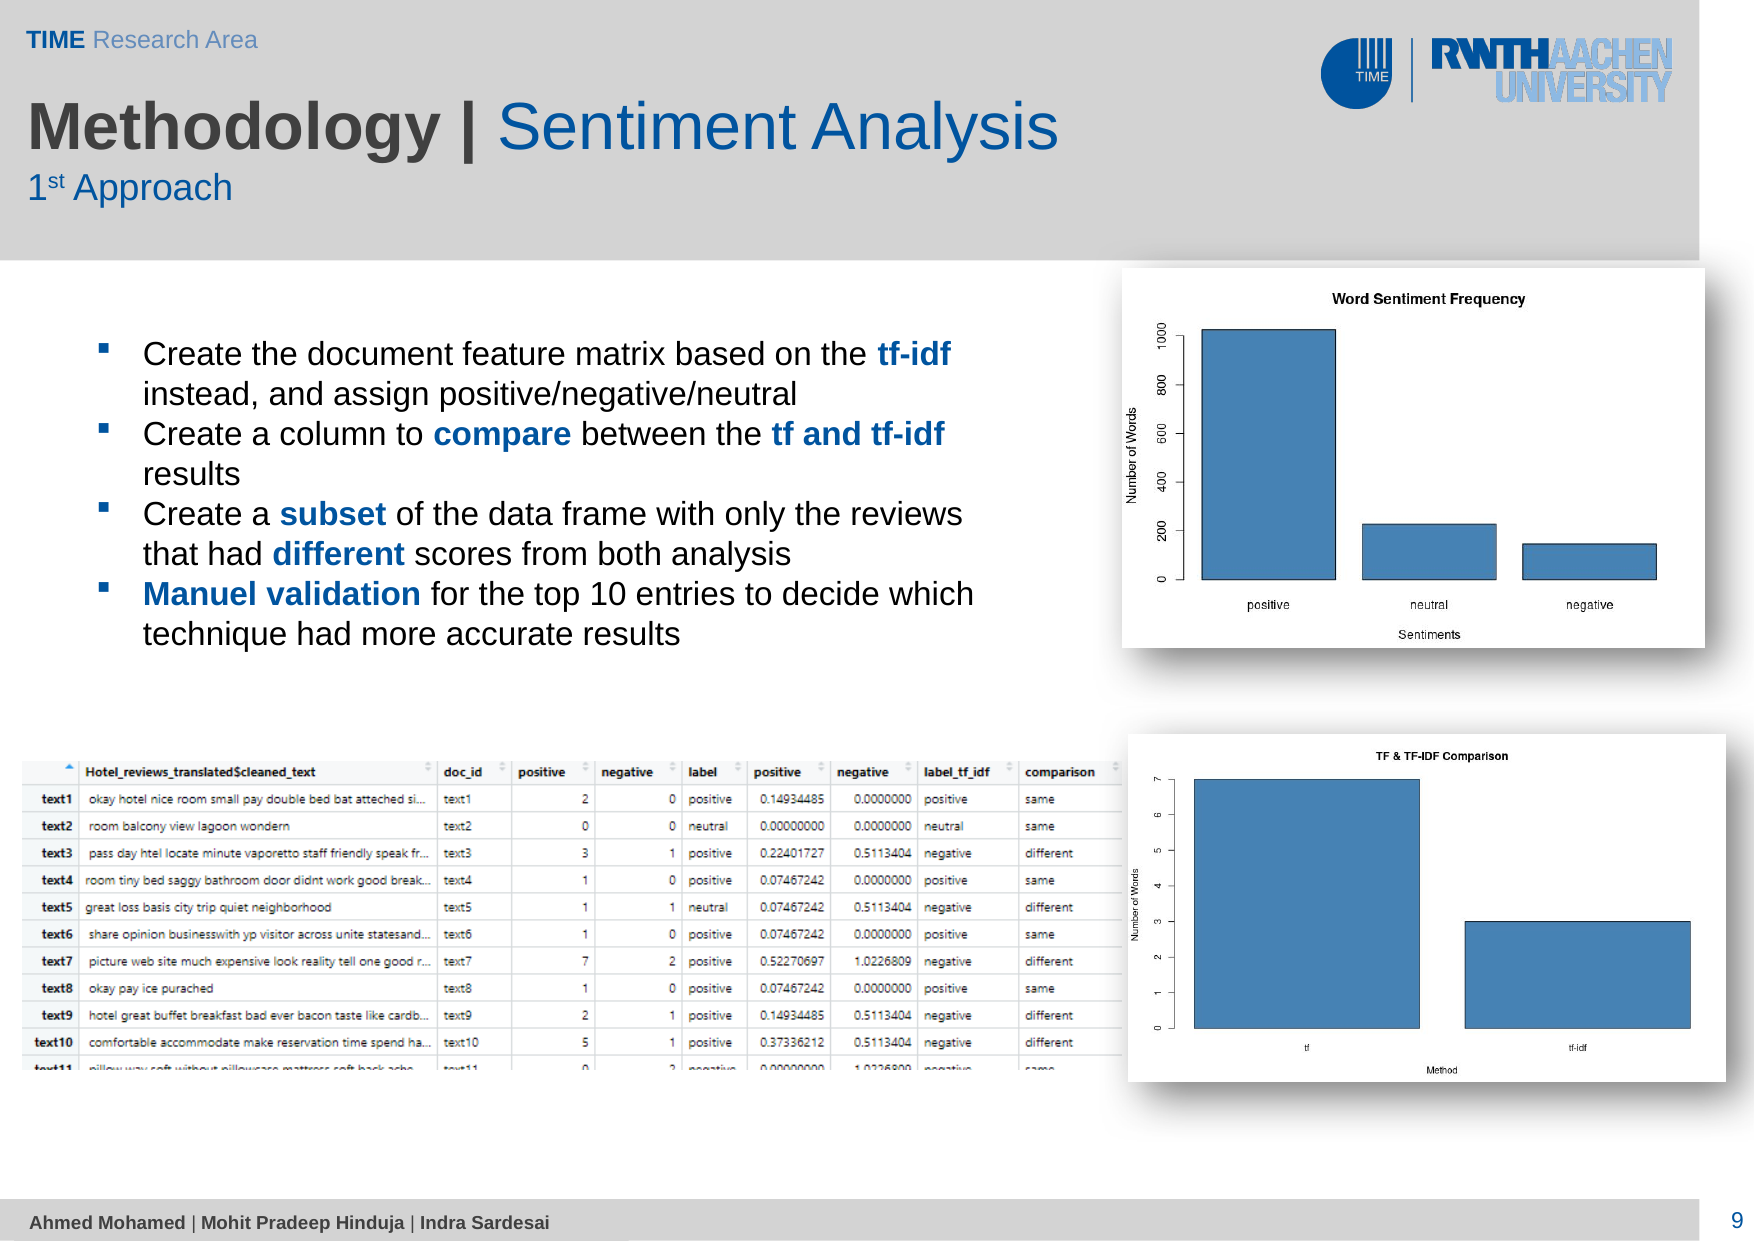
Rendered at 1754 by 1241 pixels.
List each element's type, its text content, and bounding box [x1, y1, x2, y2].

picture [1122, 268, 1706, 648]
picture [1128, 733, 1727, 1082]
text_box Ahmed Mohamed | Mohit Pradeep Hinduja | Indra Sardesai [14, 1203, 629, 1241]
text_box Create the document feature matrix based on the tf-idf instead, and assign positive/negative/neutral Create a column to compare between the tf and tf-idf results Create a subset of the data frame with only the reviews that had different scores from both analysis Manuel validation for the top 10 entries to decide which technique had more accurate results [81, 324, 1003, 699]
picture [1301, 6, 1692, 134]
picture [21, 761, 1122, 1070]
text_box Methodology | Sentiment Analysis 1st Approach [27, 82, 1592, 288]
